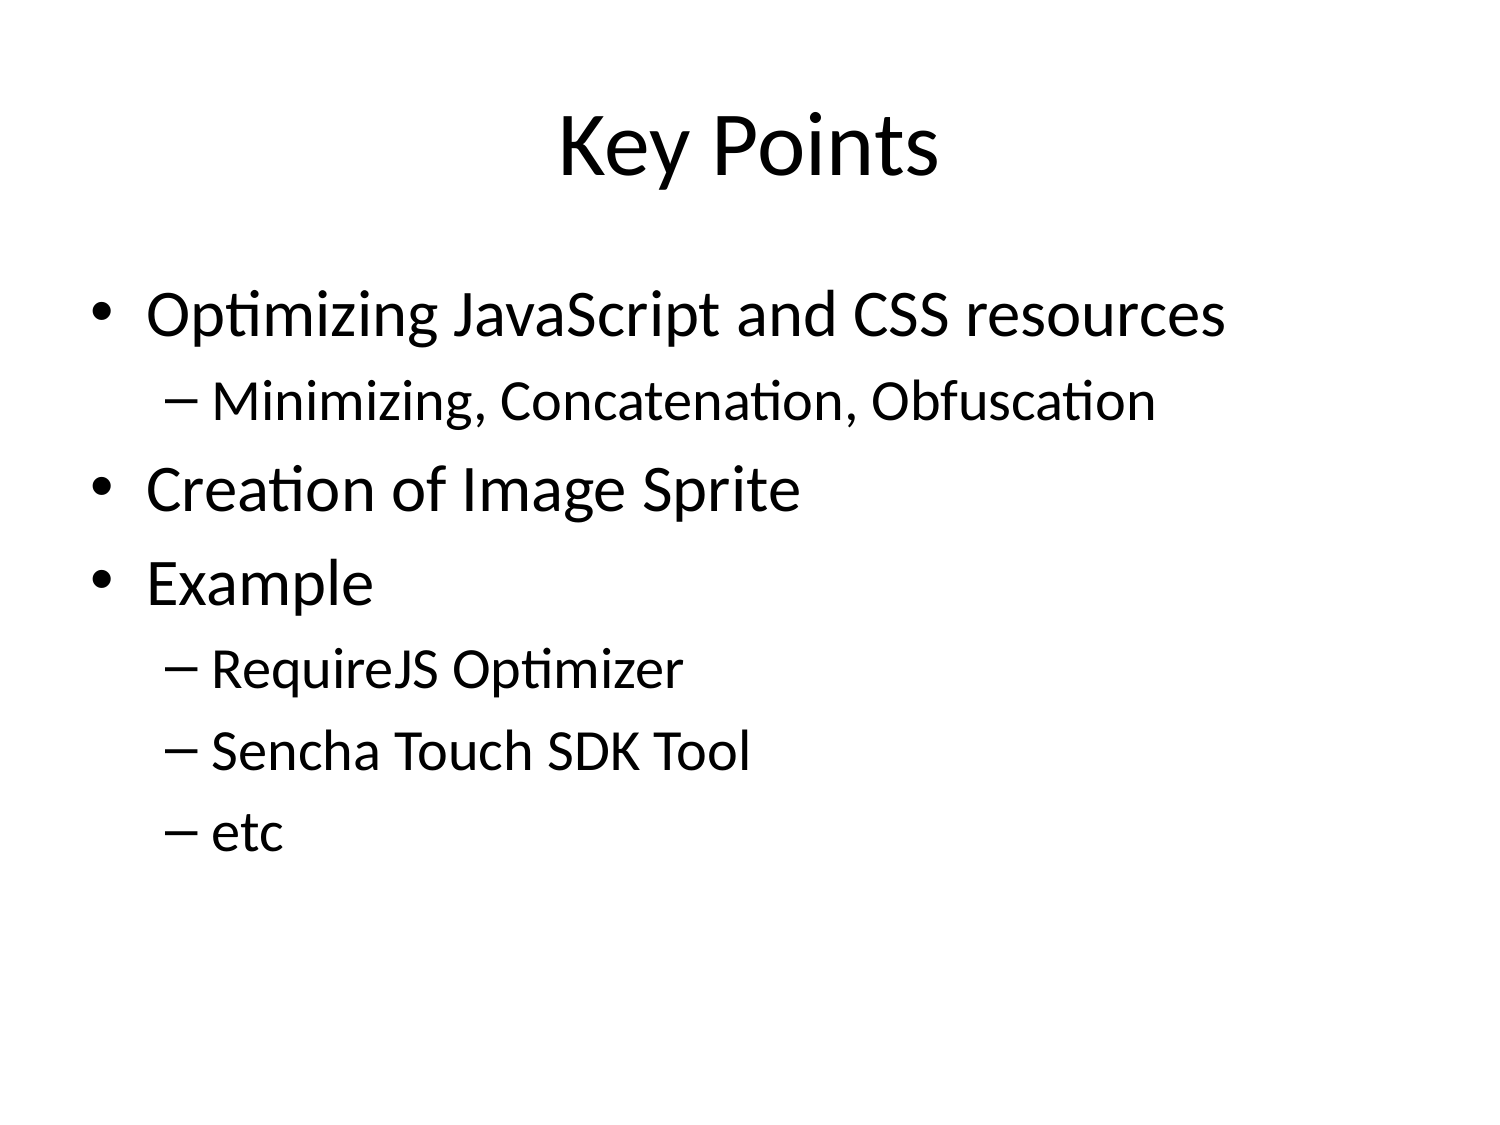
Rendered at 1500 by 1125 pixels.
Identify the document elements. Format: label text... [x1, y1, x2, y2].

title Key Points [75, 45, 1425, 233]
list Optimizing JavaScript and CSS resources Minimizing, Concatenation, Obfuscation Creation of Image Sprite Example RequireJS Optimizer Sencha Touch SDK Tool etc [75, 262, 1425, 1005]
